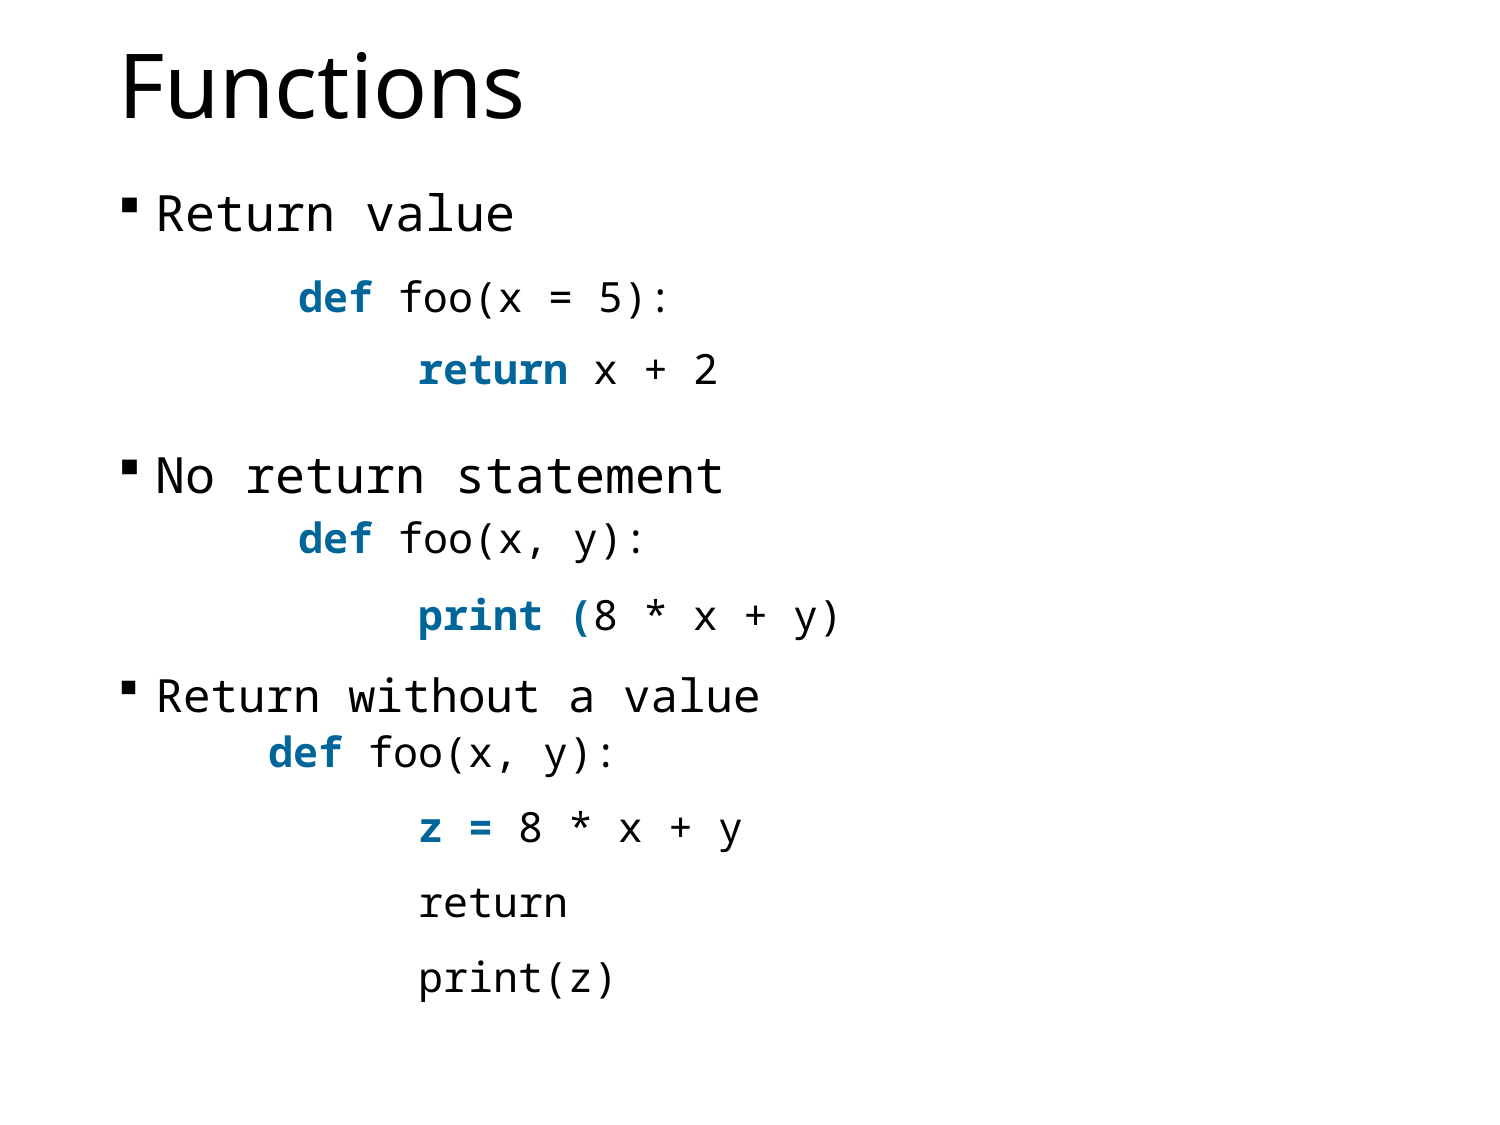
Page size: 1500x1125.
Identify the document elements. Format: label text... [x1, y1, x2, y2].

title Functions [103, 6, 1397, 143]
list Return value def foo(x = 5): return x + 2 No return statement def foo(x, y): print (8 * x + y) Return without a value def foo(x, y): z = 8 * x + y return print(z) [103, 143, 1397, 858]
